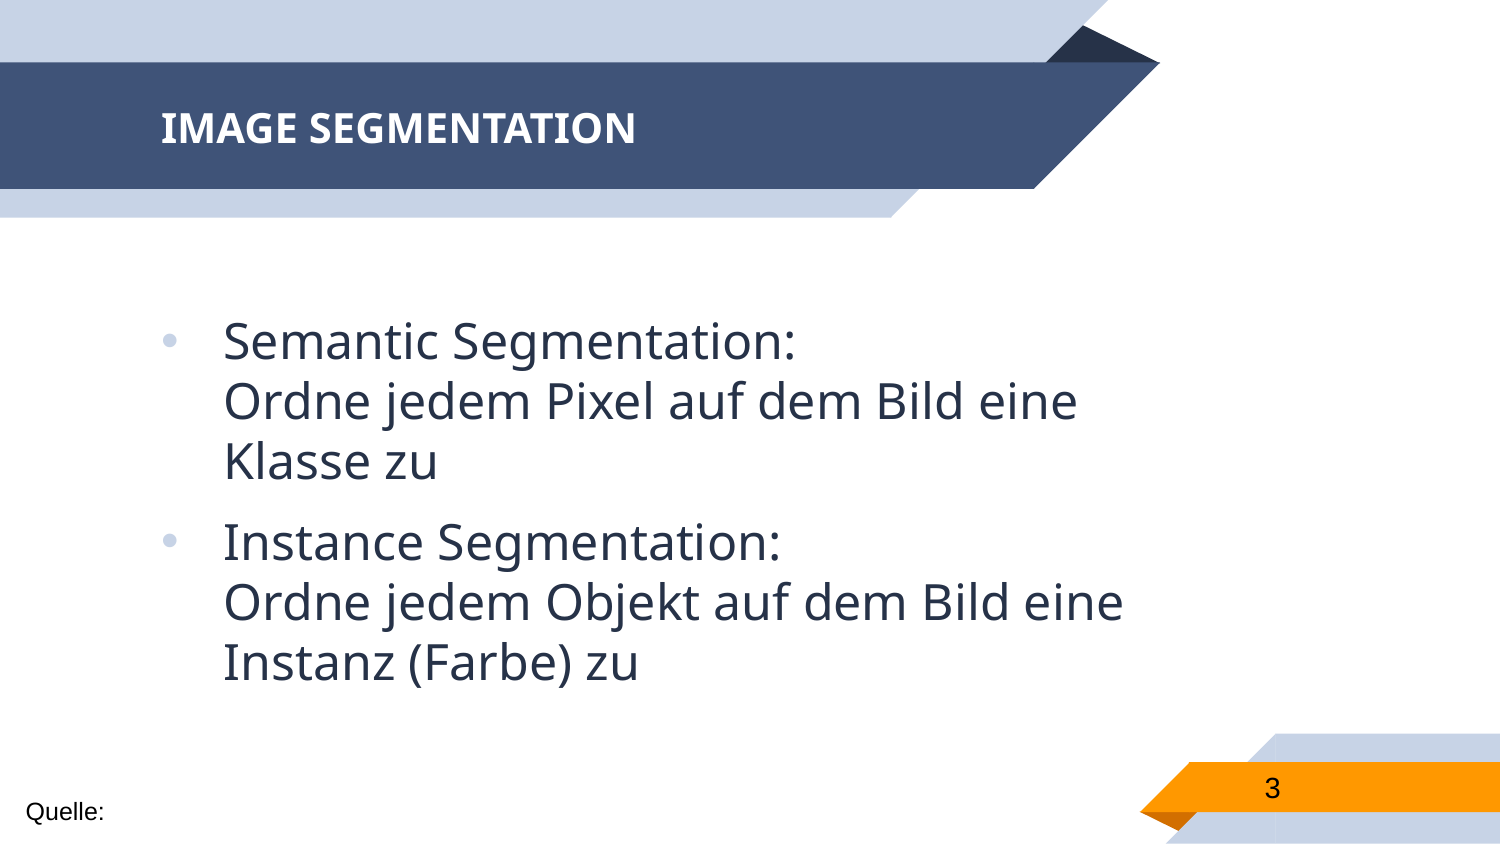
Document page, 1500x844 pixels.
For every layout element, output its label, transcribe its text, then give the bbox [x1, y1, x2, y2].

list Semantic Segmentation: Ordne jedem Pixel auf dem Bild eine Klasse zu Instance Segmentation: Ordne jedem Objekt auf dem Bild eine Instanz (Farbe) zu [133, 242, 1250, 759]
title IMAGE SEGMENTATION [133, 64, 1035, 190]
slide_number 3 [1249, 760, 1494, 813]
text_box Quelle: [10, 788, 1207, 833]
